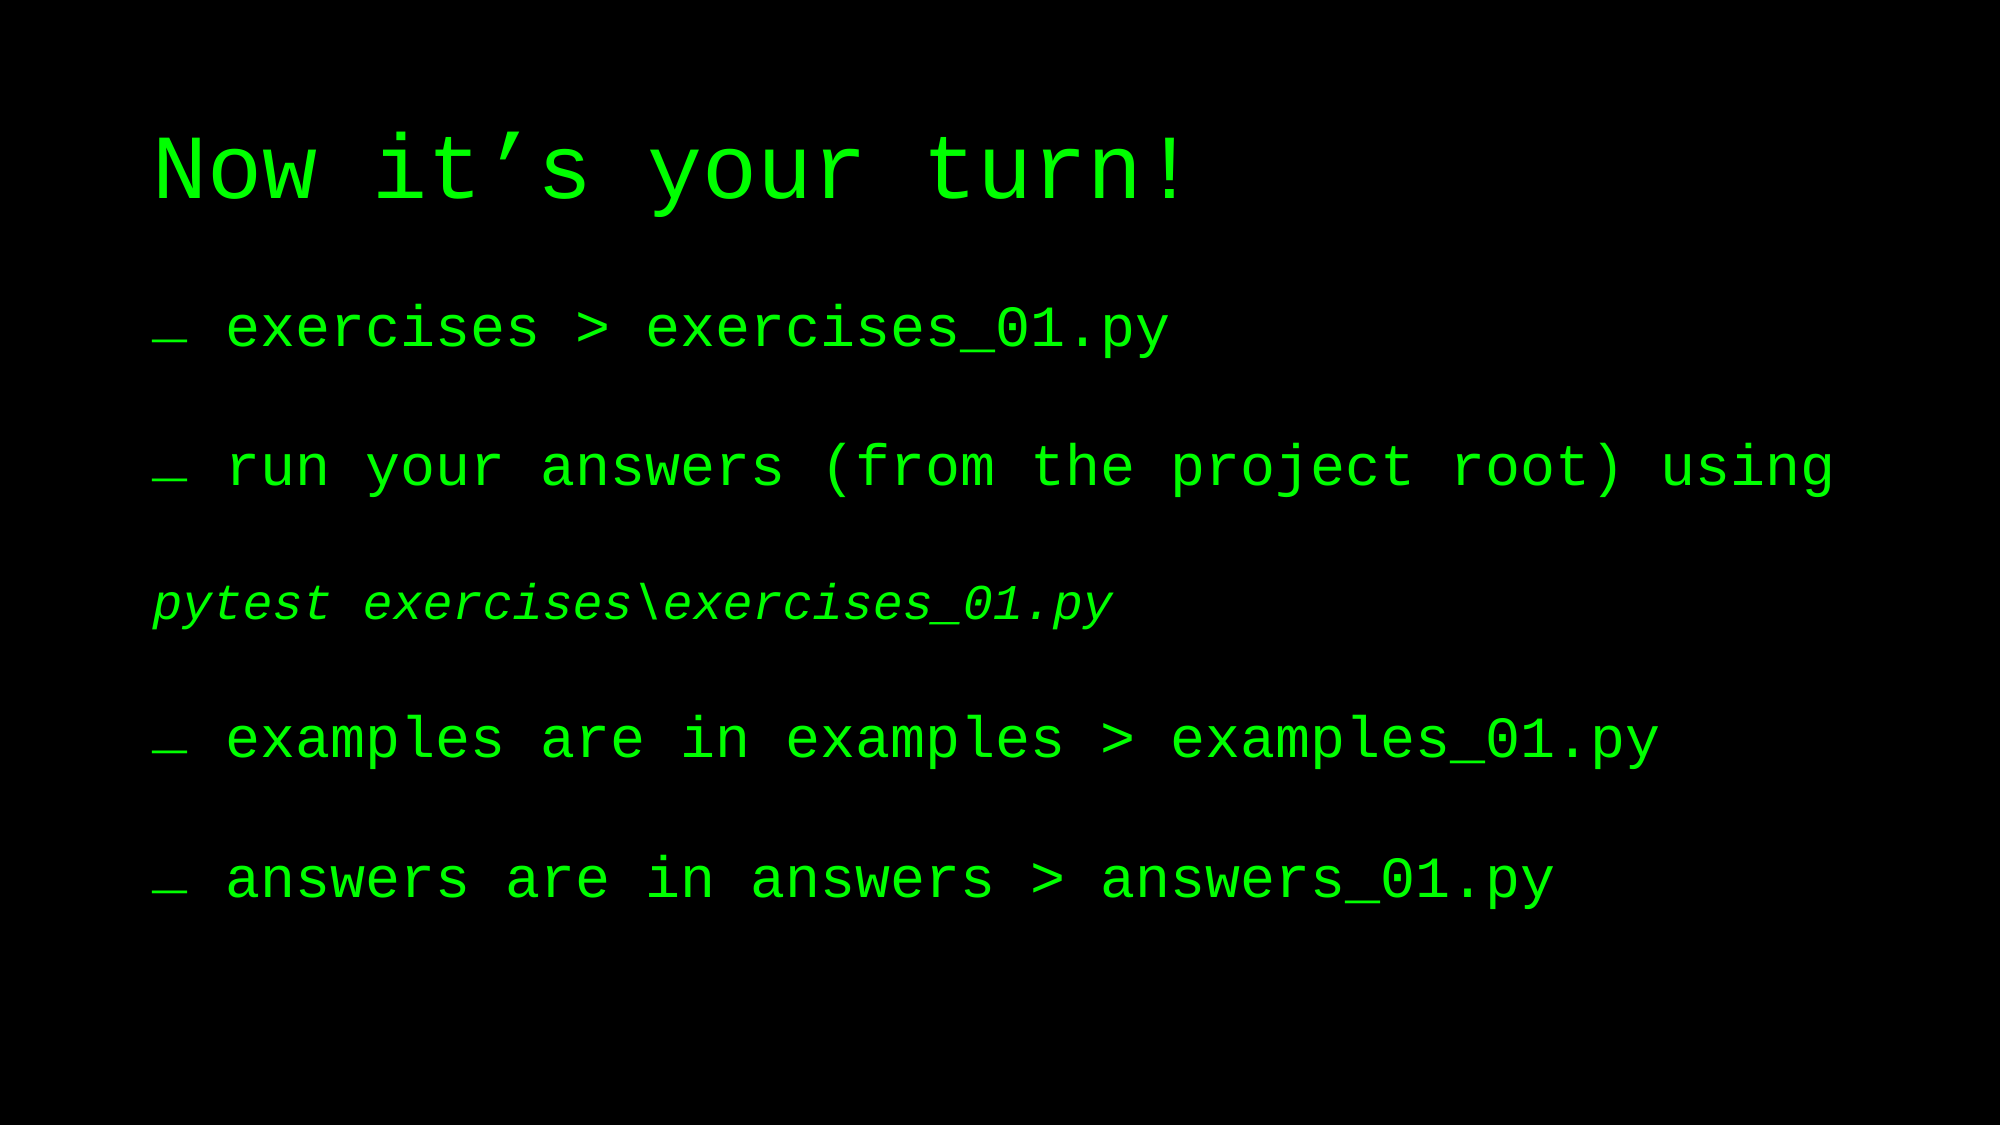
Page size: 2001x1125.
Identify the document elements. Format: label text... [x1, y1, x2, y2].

title Now it’s your turn! [137, 59, 1863, 278]
list exercises > exercises_01.py run your answers (from the project root) using pytest exercises\exercises_01.py examples are in examples > examples_01.py answers are in answers > answers_01.py [137, 299, 1932, 1079]
